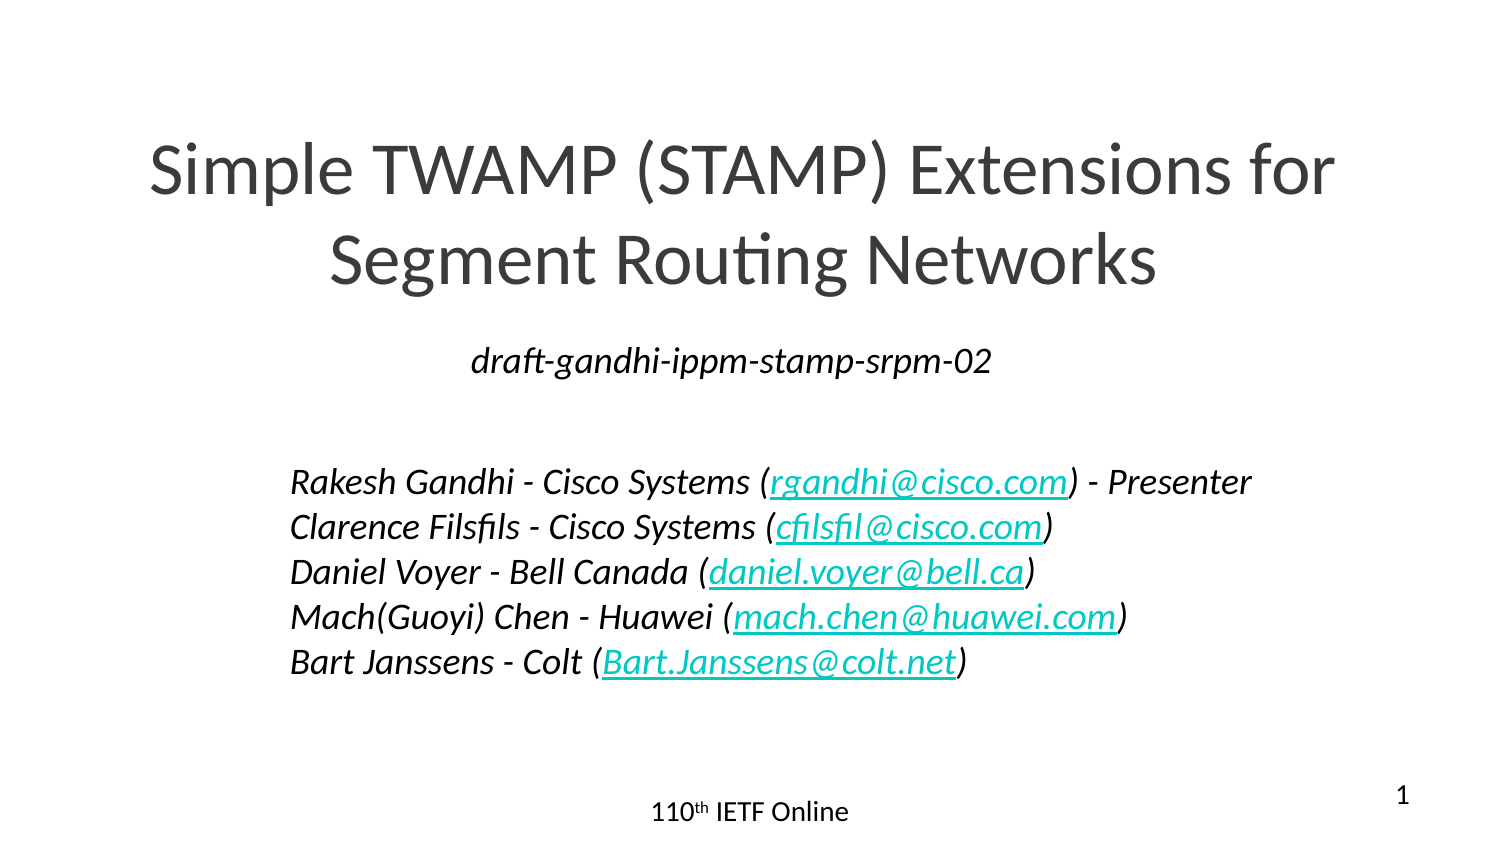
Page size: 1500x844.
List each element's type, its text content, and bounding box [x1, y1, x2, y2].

slide_number 1 [1074, 768, 1426, 828]
text_box Rakesh Gandhi - Cisco Systems (rgandhi@cisco.com) - Presenter Clarence Filsfils - Cisco Systems (cfilsfil@cisco.com) Daniel Voyer - Bell Canada (daniel.voyer@bell.ca) Mach(Guoyi) Chen - Huawei (mach.chen@huawei.com) Bart Janssens - Colt (Bart.Janssens@colt.net) [275, 449, 1300, 693]
subtitle draft-gandhi-ippm-stamp-srpm-02 [99, 328, 1363, 398]
footer 110th IETF Online [512, 784, 988, 844]
title Simple TWAMP (STAMP) Extensions for Segment Routing Networks [24, 71, 1463, 348]
